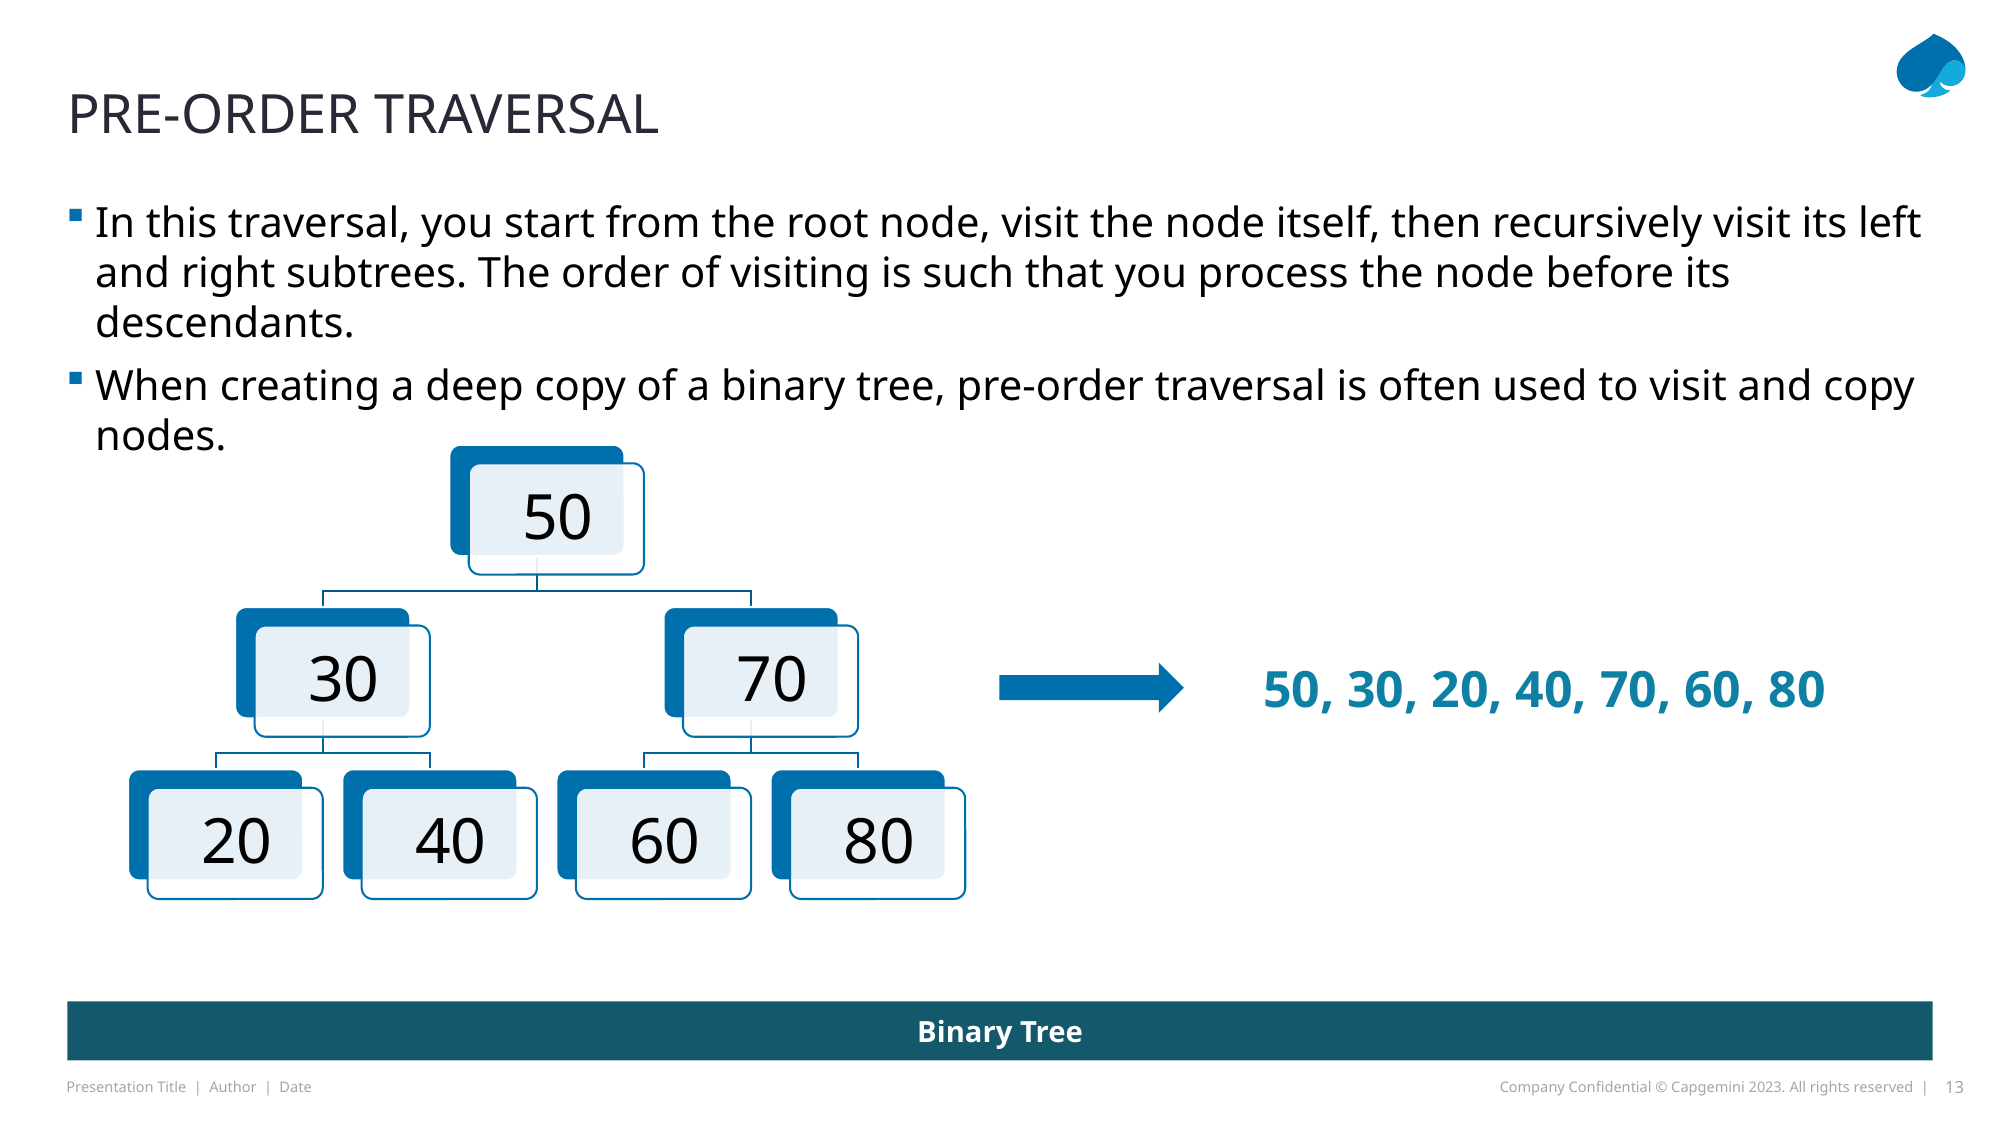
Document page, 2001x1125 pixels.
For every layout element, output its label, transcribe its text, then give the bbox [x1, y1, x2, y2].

text_box [998, 660, 1186, 716]
title PRE-order TRAVERSAL [67, 66, 1864, 146]
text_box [127, 386, 966, 957]
text_box 50, 30, 20, 40, 70, 60, 80 [1248, 649, 1841, 725]
text_box Binary Tree [66, 1000, 1934, 1061]
list In this traversal, you start from the root node, visit the node itself, then recursively visit its left and right subtrees. The order of visiting is such that you process the node before its descendants. When creating a deep copy of a binary tree, pre-order traversal is often used to visit and copy nodes. [66, 195, 1933, 975]
